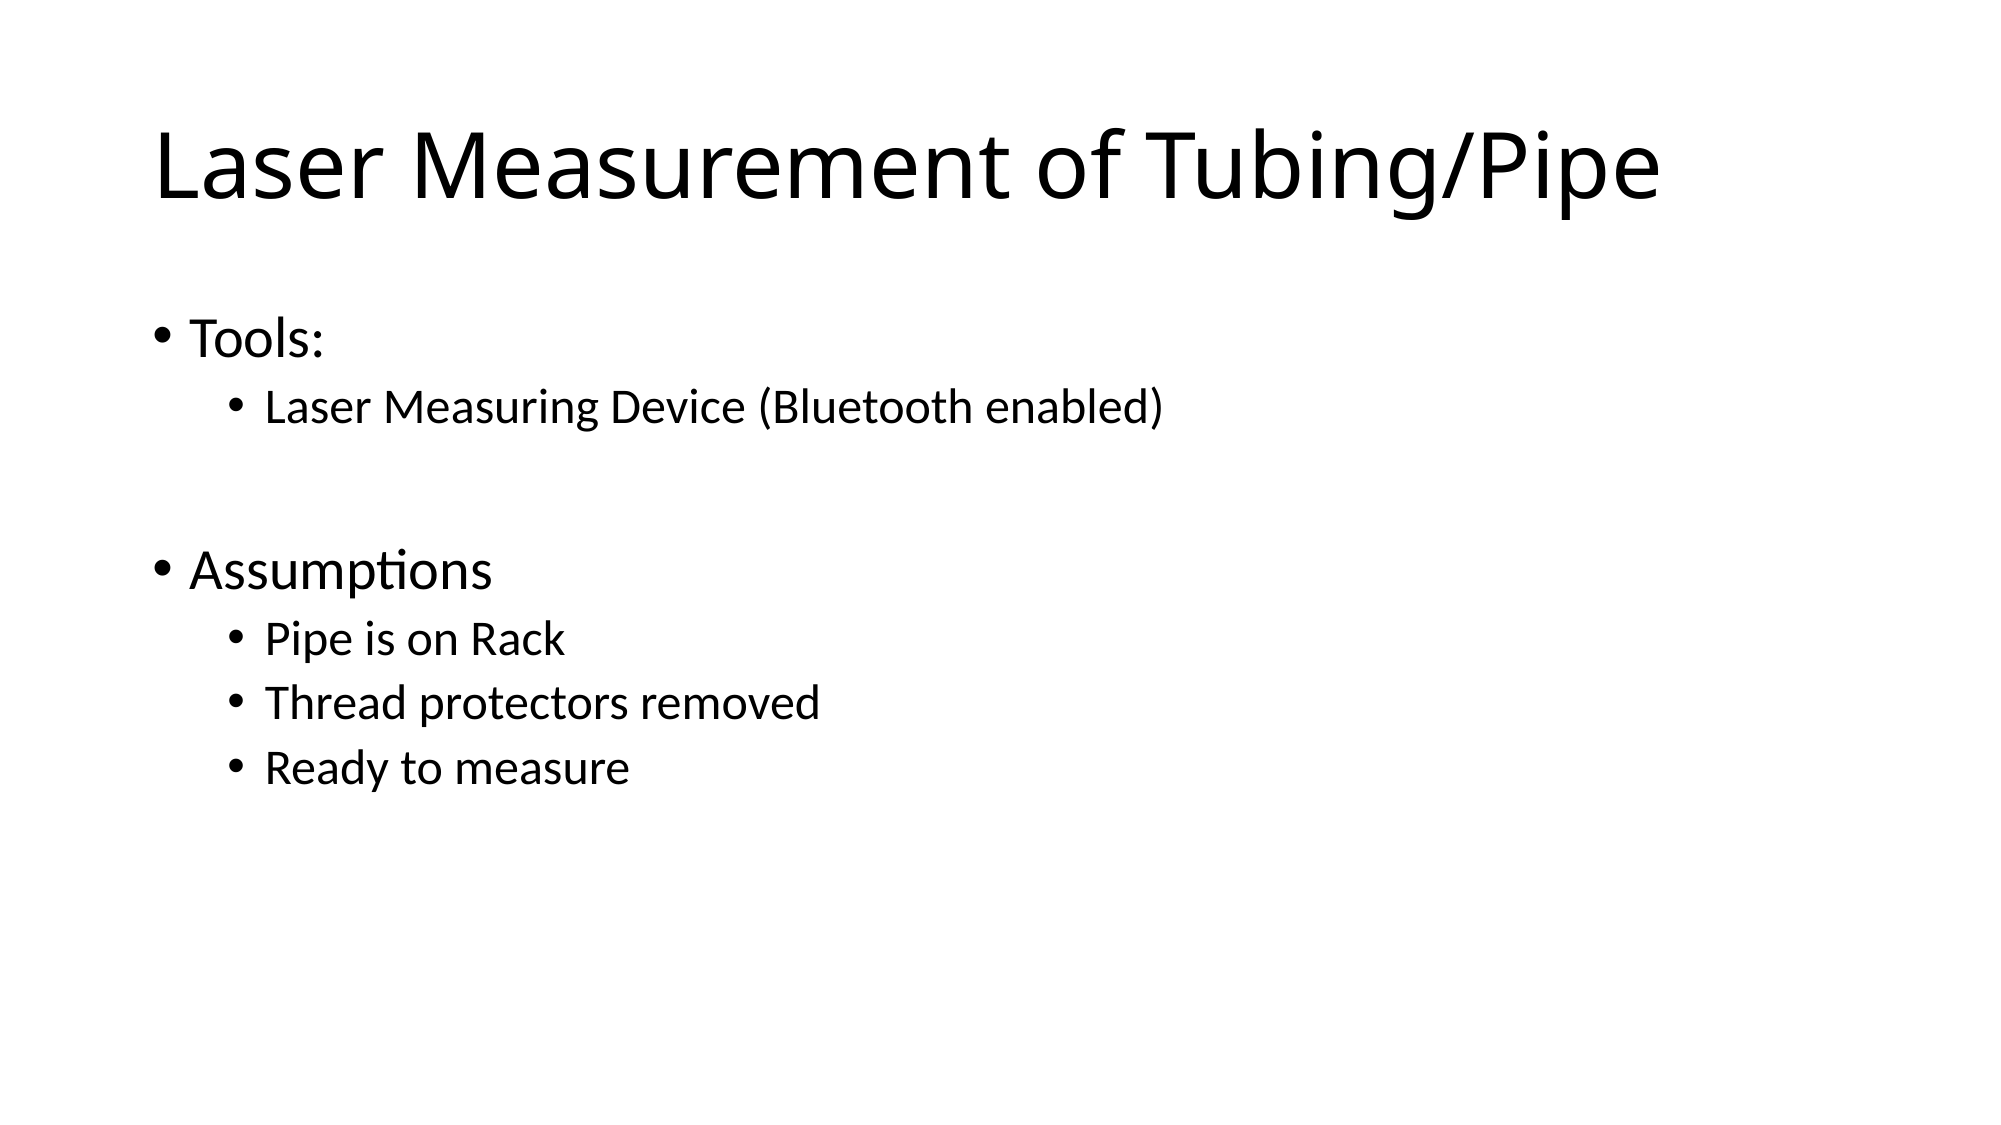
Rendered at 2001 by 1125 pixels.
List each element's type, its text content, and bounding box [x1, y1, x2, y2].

list Tools: Laser Measuring Device (Bluetooth enabled) Assumptions Pipe is on Rack Thread protectors removed Ready to measure [137, 299, 1863, 1014]
title Laser Measurement of Tubing/Pipe [137, 59, 1863, 278]
